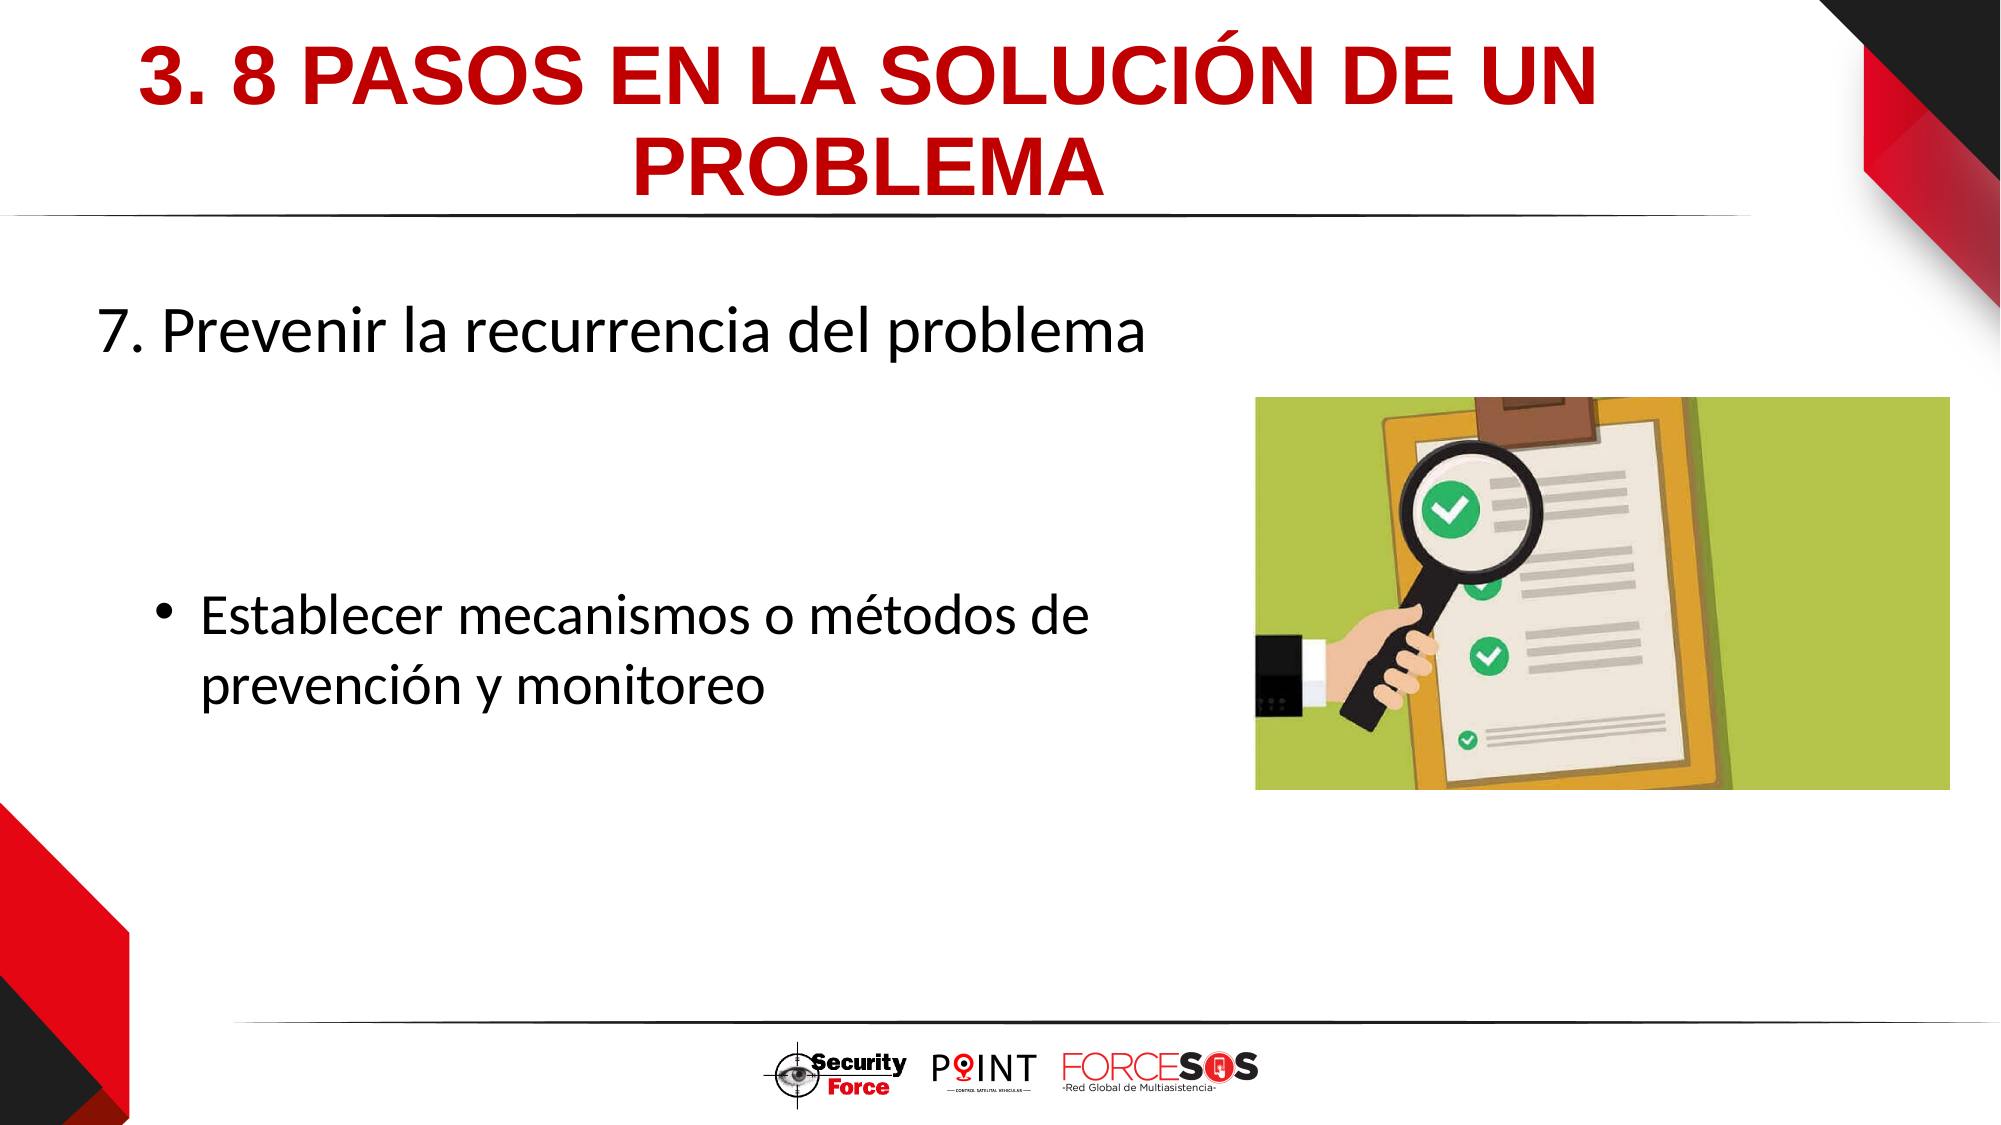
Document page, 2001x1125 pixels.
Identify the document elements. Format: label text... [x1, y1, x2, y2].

text_box 7. Prevenir la recurrencia del problema Establecer mecanismos o métodos de prevención y monitoreo [88, 278, 1193, 724]
title 3. 8 PASOS EN LA SOLUCIÓN DE UN PROBLEMA [88, 72, 1651, 221]
picture [0, 0, 2001, 1125]
